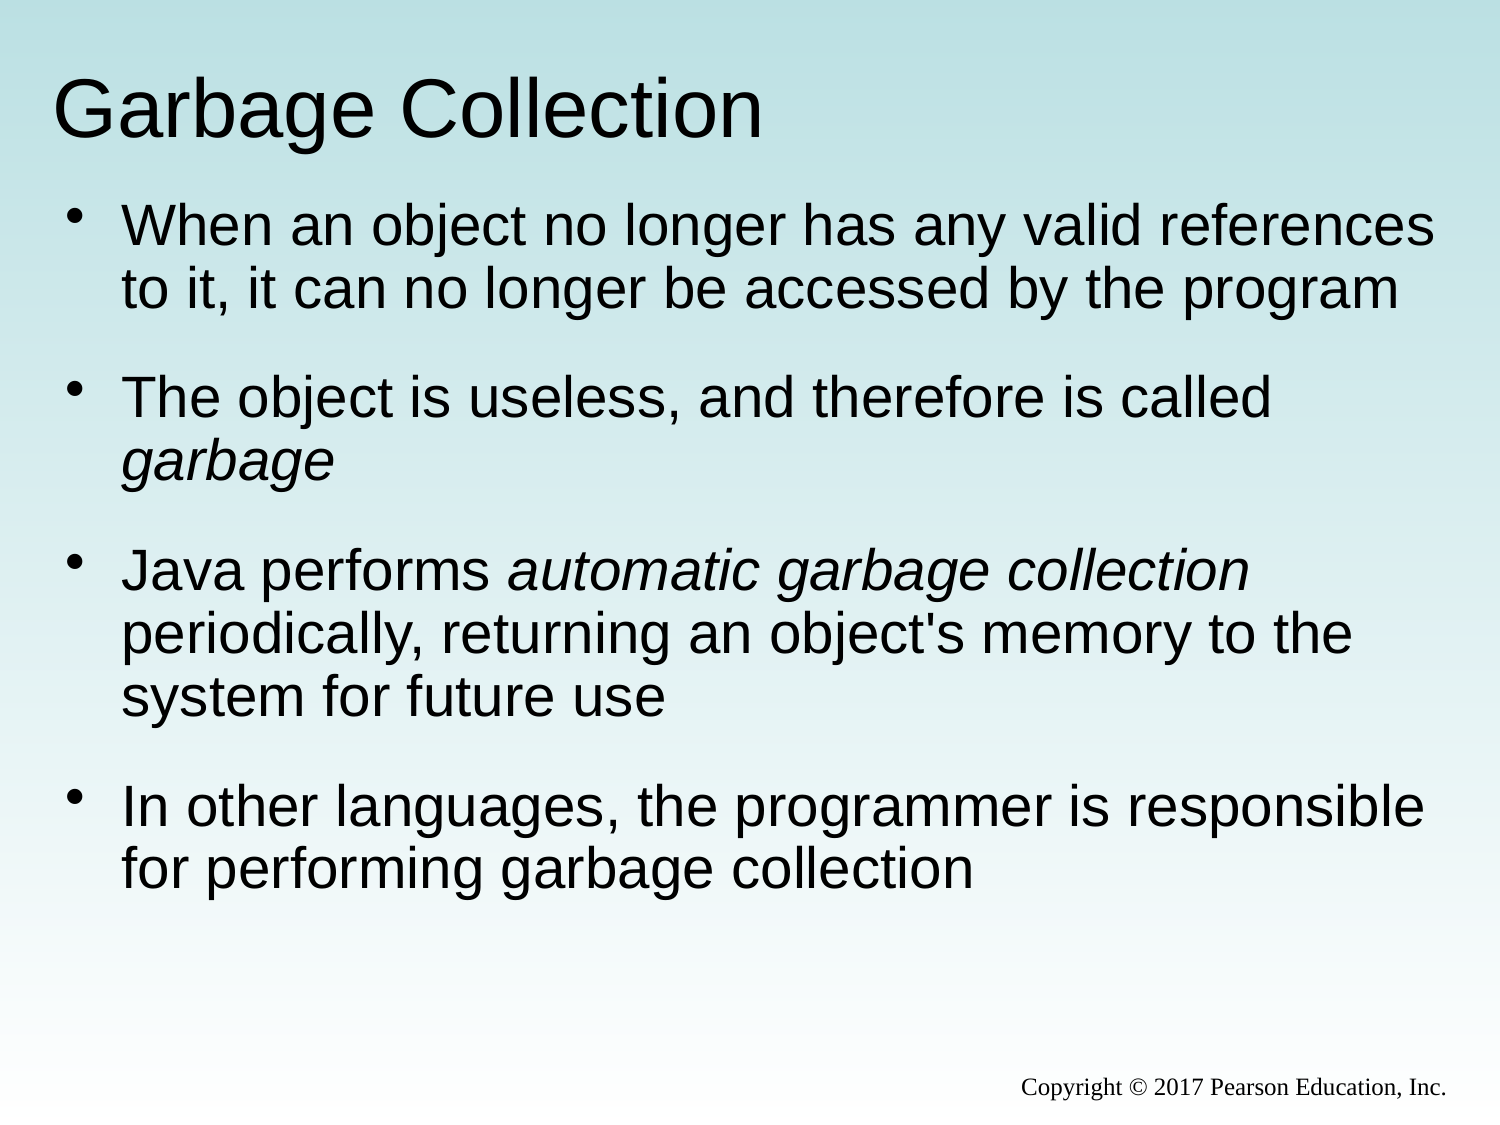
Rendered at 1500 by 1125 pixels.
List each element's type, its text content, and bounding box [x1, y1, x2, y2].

footer Copyright © 2017 Pearson Education, Inc. [549, 1062, 1463, 1114]
list When an object no longer has any valid references to it, it can no longer be accessed by the program The object is useless, and therefore is called garbage Java performs automatic garbage collection periodically, returning an object's memory to the system for future use In other languages, the programmer is responsible for performing garbage collection [50, 187, 1463, 1050]
title Garbage Collection [37, 45, 1463, 163]
